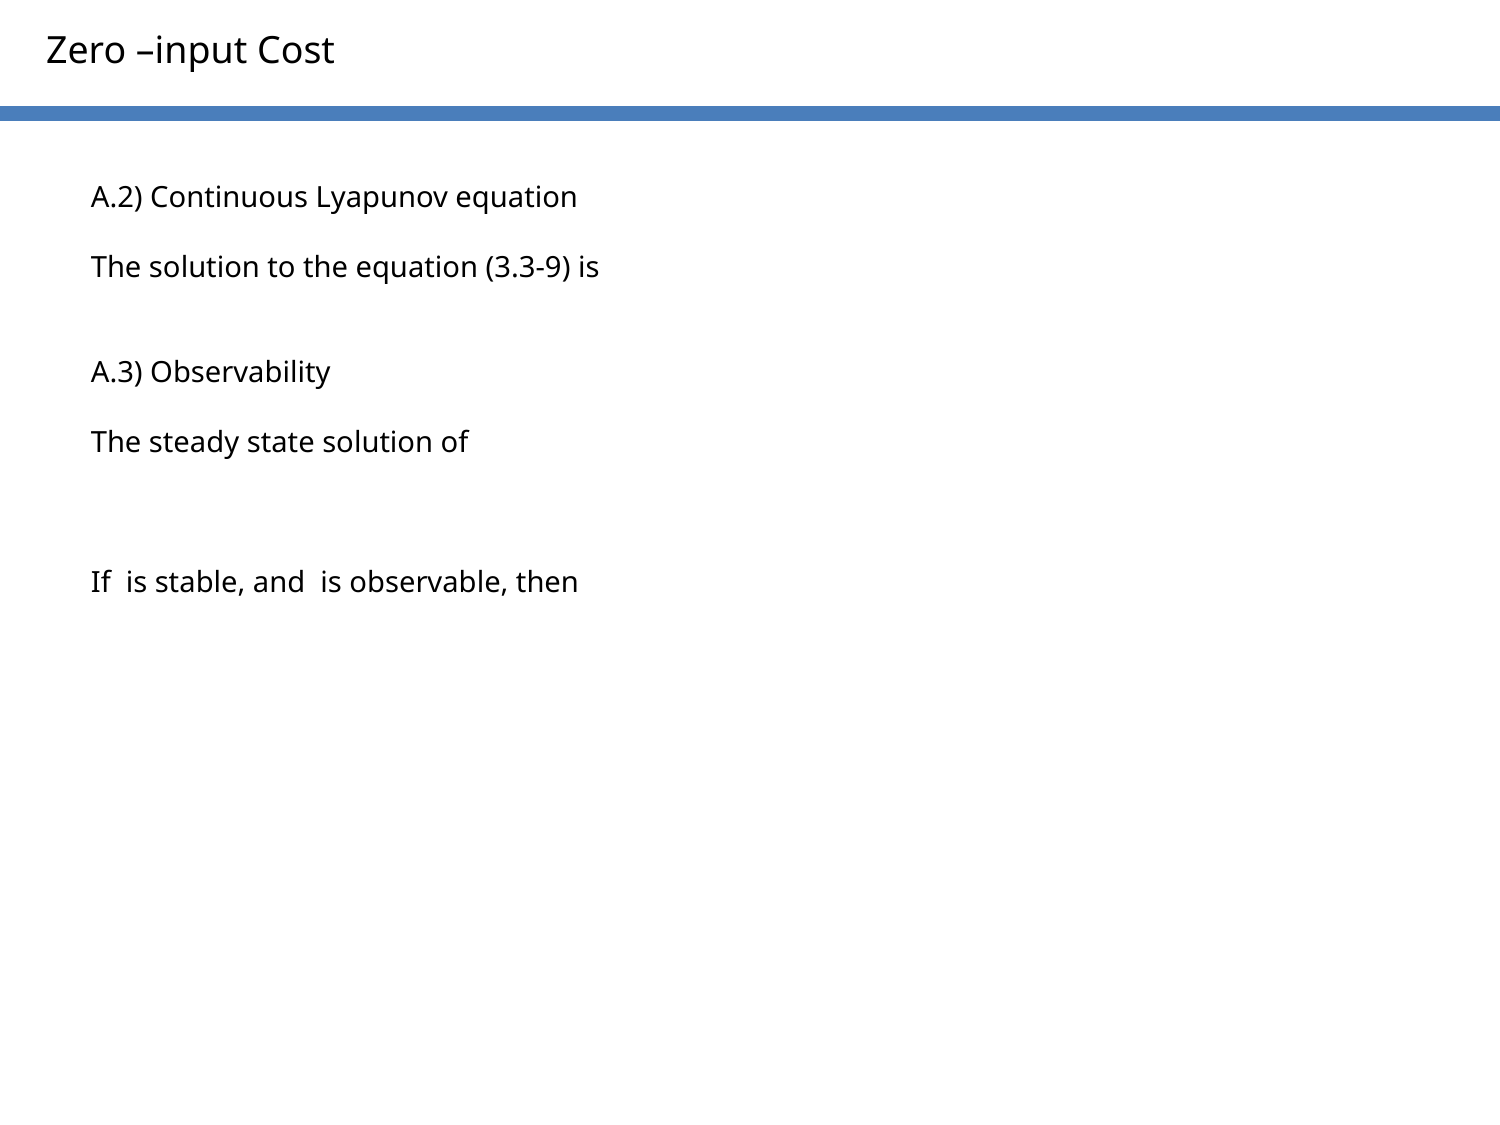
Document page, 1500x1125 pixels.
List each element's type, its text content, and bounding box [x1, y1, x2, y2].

text_box Zero –input Cost [31, 19, 361, 79]
